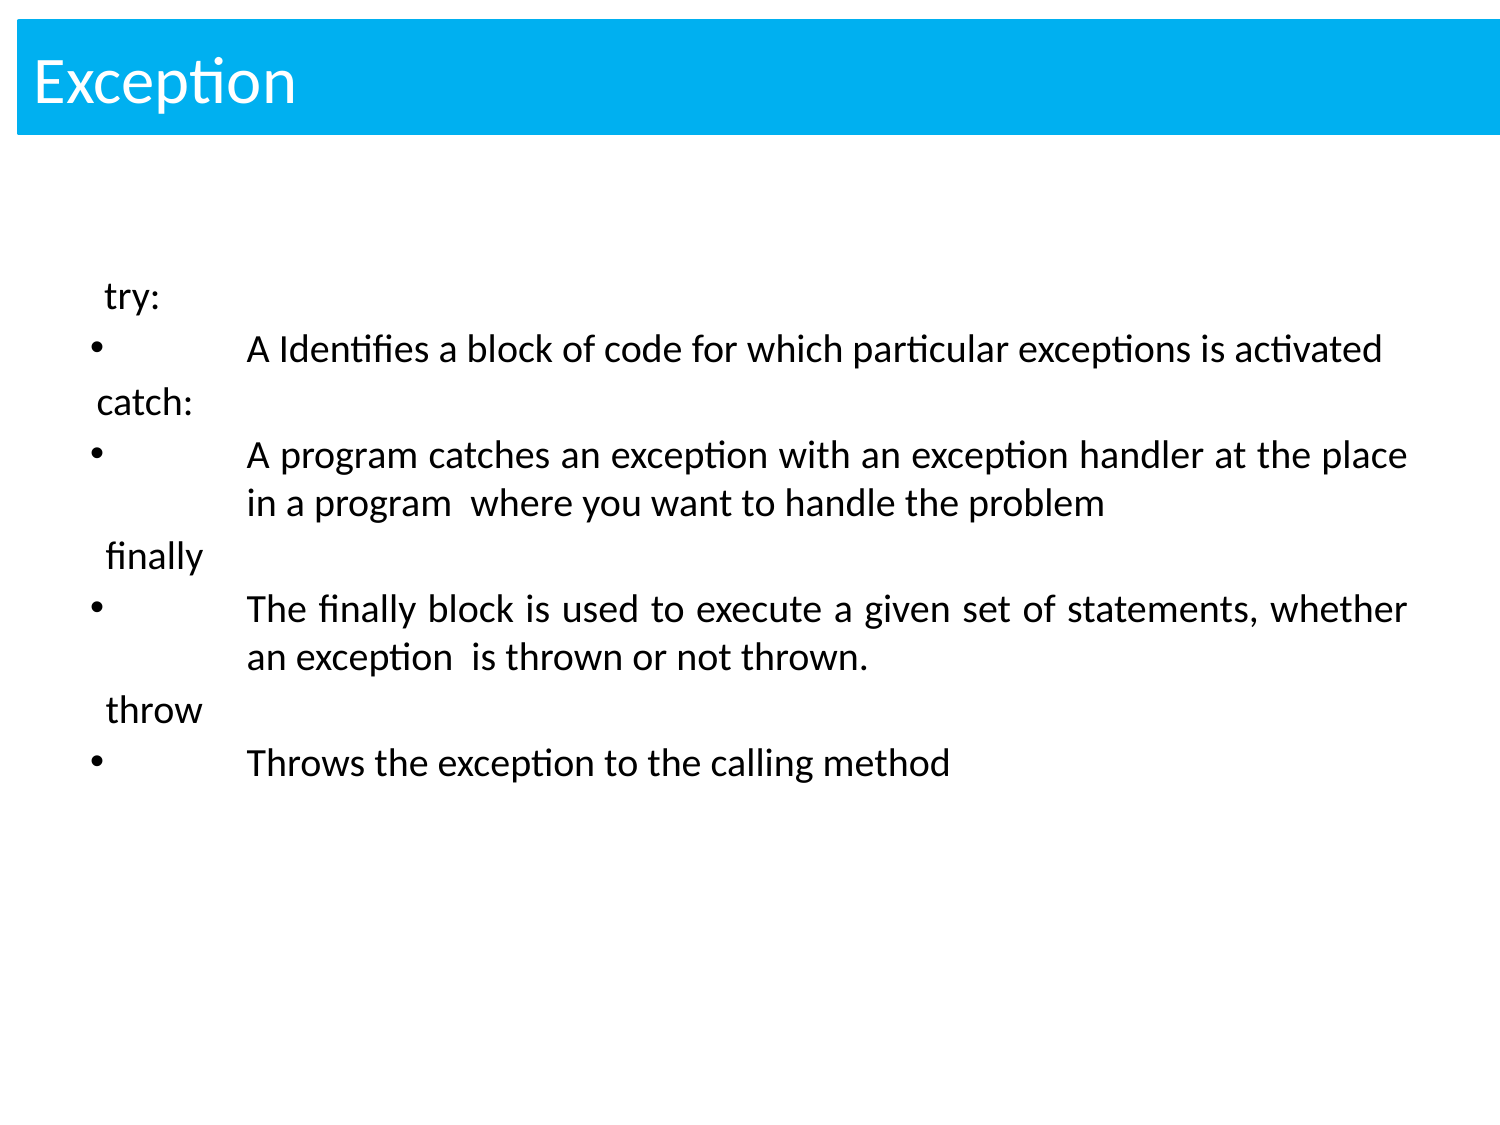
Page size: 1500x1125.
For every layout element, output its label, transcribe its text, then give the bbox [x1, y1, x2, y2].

text_box Exception [17, 19, 1500, 135]
list try: A Identifies a block of code for which particular exceptions is activated catch: A program catches an exception with an exception handler at the place in a program where you want to handle the problem finally The finally block is used to execute a given set of statements, whether an exception is thrown or not thrown. throw Throws the exception to the calling method A Identifies a block of code for which particular exceptions is activated catch: A program catches an exception with an exception handler at the place in a program where you want to handle the problem finally The finally block is used to execute a given set of statements, whether an exception is thrown or not thrown. throw [75, 262, 1425, 1005]
